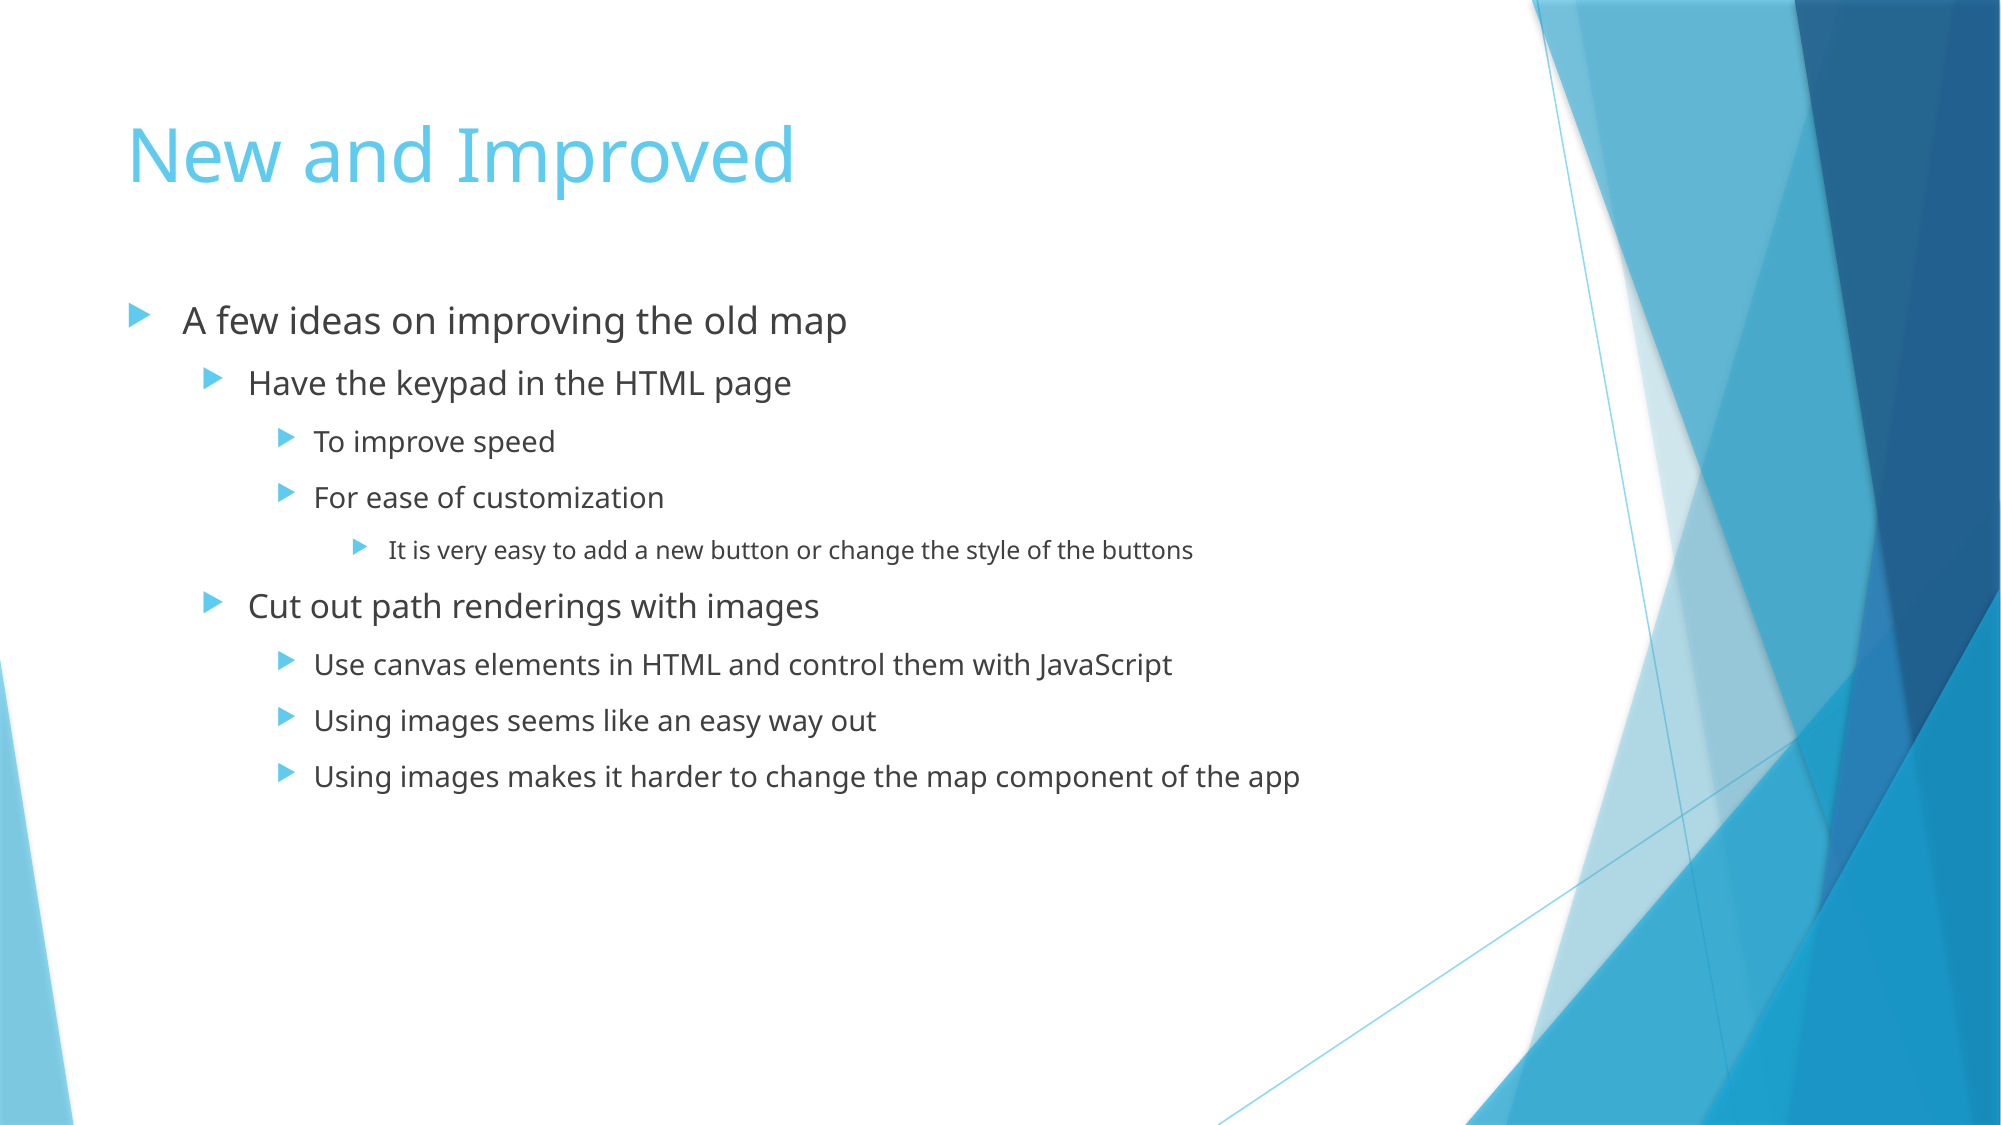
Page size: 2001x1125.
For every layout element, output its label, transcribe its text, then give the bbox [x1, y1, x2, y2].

list A few ideas on improving the old map Have the keypad in the HTML page To improve speed For ease of customization It is very easy to add a new button or change the style of the buttons Cut out path renderings with images Use canvas elements in HTML and control them with JavaScript Using images seems like an easy way out Using images makes it harder to change the map component of the app [111, 289, 1522, 926]
title New and Improved [111, 99, 1522, 289]
